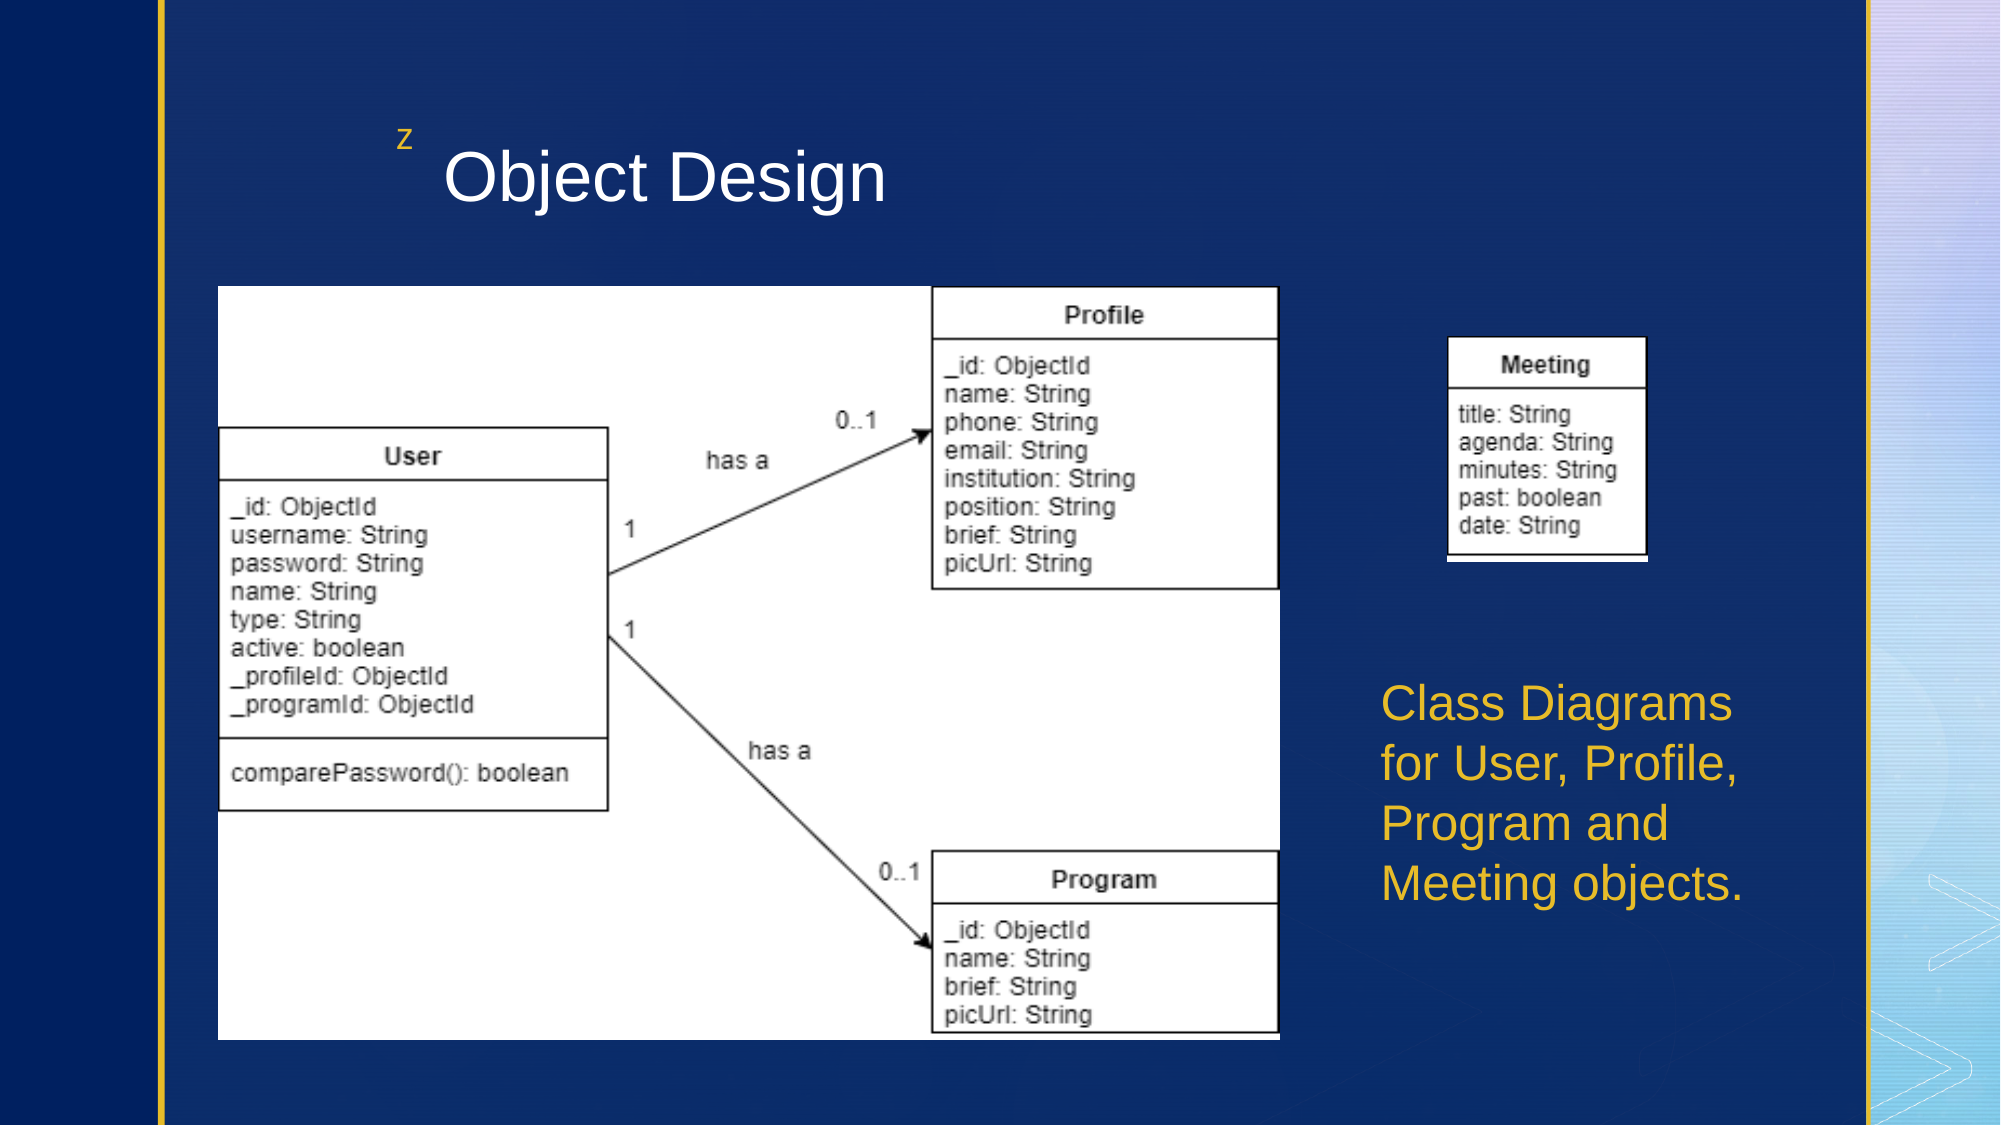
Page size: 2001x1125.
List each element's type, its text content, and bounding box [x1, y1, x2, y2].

text_box Class Diagrams for User, Profile, Program and Meeting objects. [1365, 662, 1809, 918]
picture [218, 285, 1280, 1040]
title Object Design [428, 132, 1734, 310]
picture [1871, 0, 2001, 1125]
picture [1447, 336, 1648, 562]
